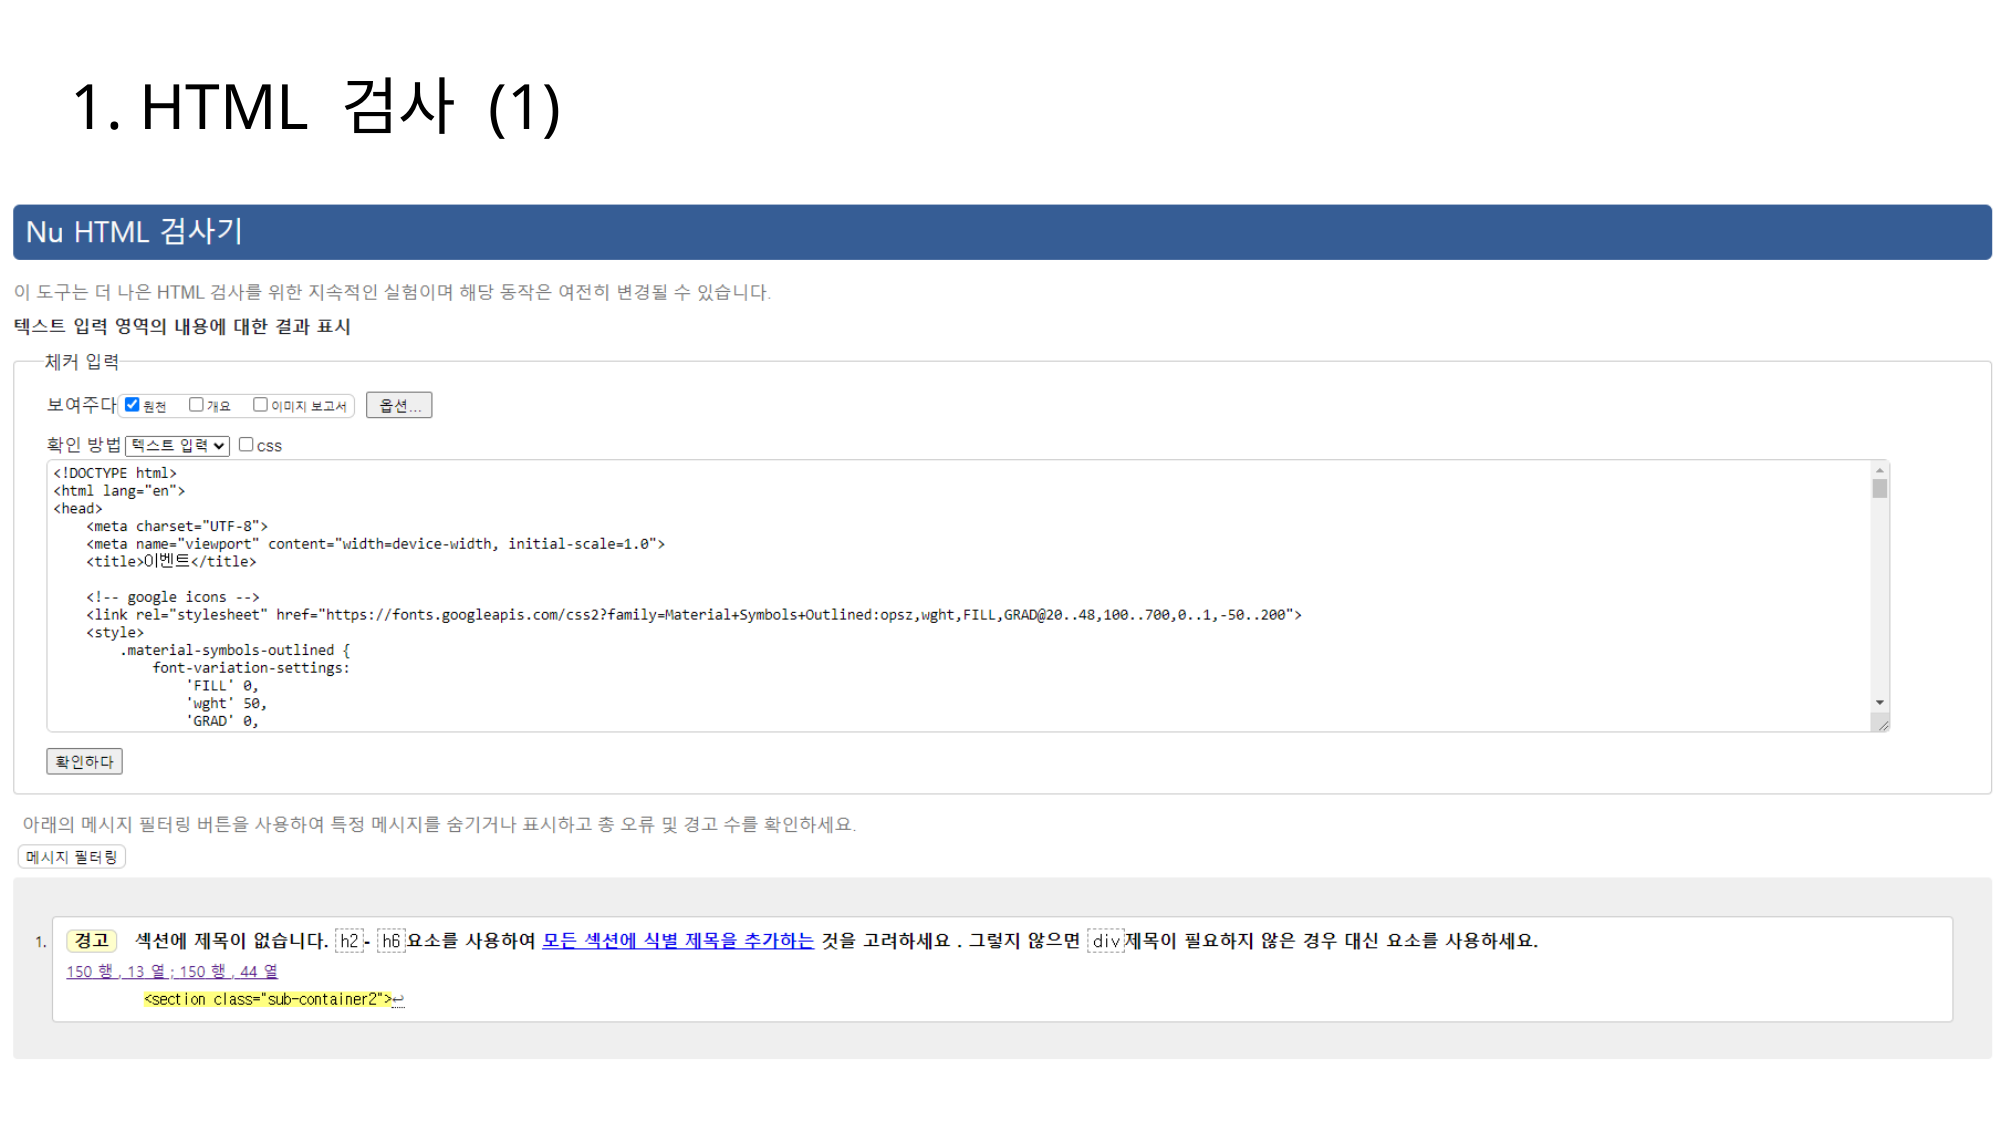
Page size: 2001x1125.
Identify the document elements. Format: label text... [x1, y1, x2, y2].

picture [0, 198, 2000, 1069]
text_box 1. HTML 검사 (1) [55, 60, 696, 150]
